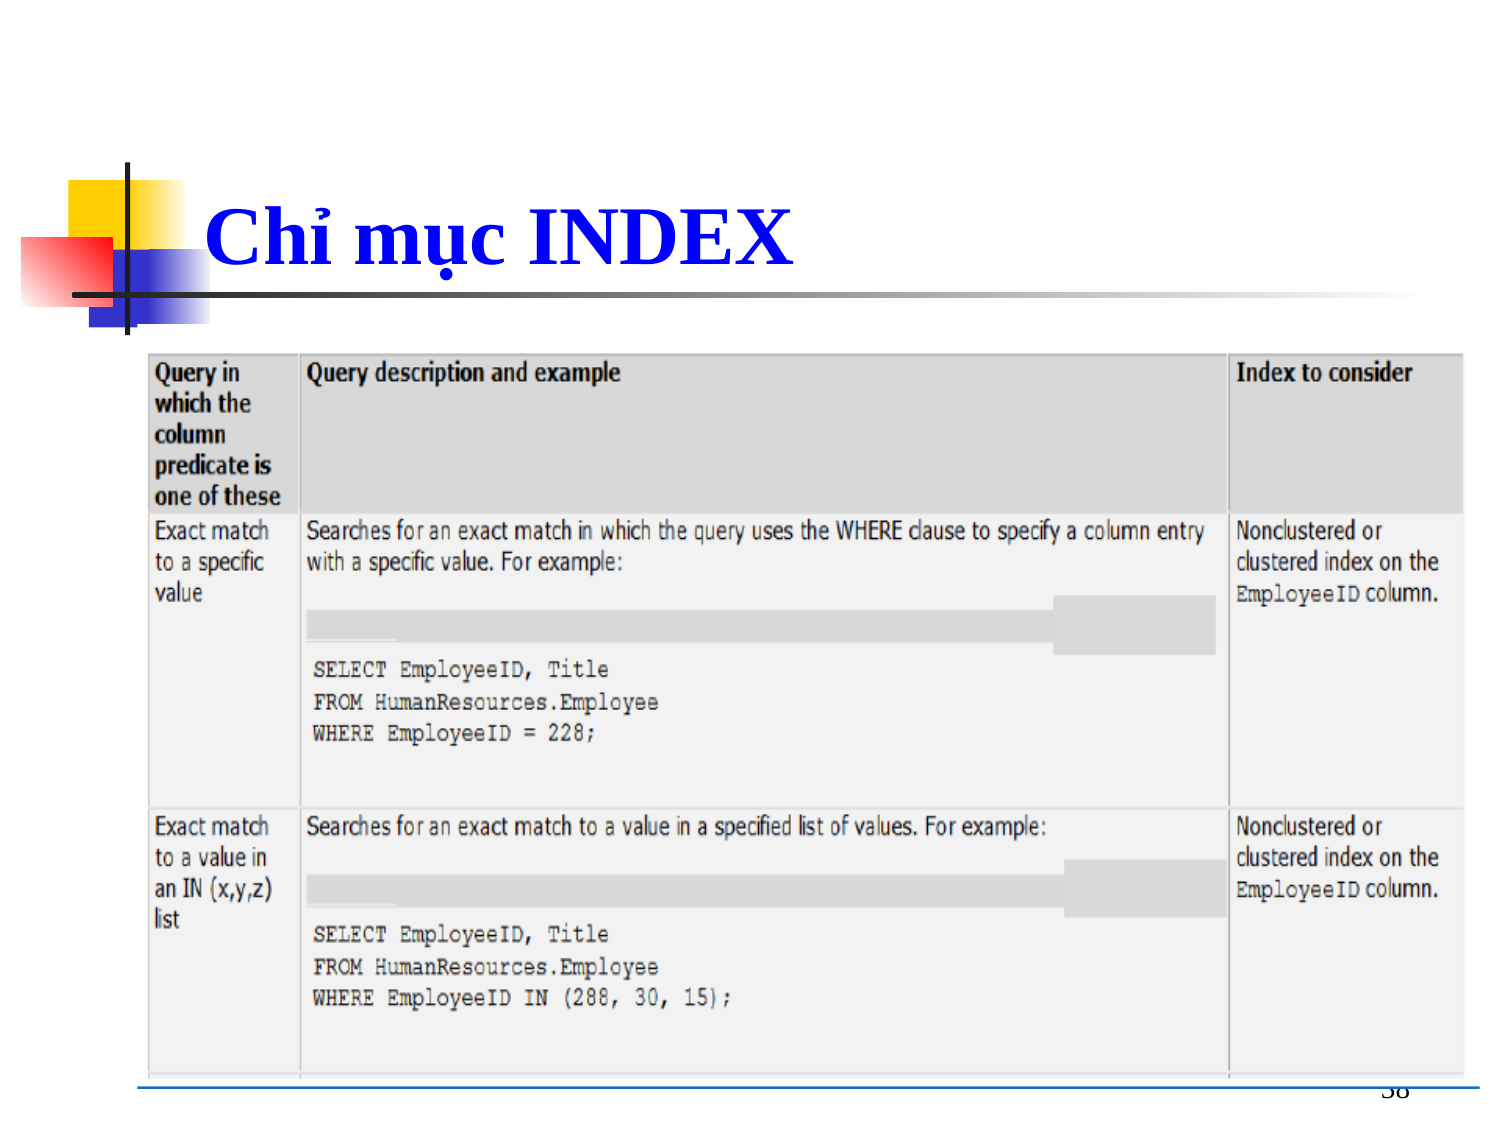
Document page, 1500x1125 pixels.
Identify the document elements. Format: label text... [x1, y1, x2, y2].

text_box <number> [1112, 1089, 1425, 1113]
title Chỉ mục INDEX [188, 101, 1468, 289]
picture [137, 324, 1480, 1089]
